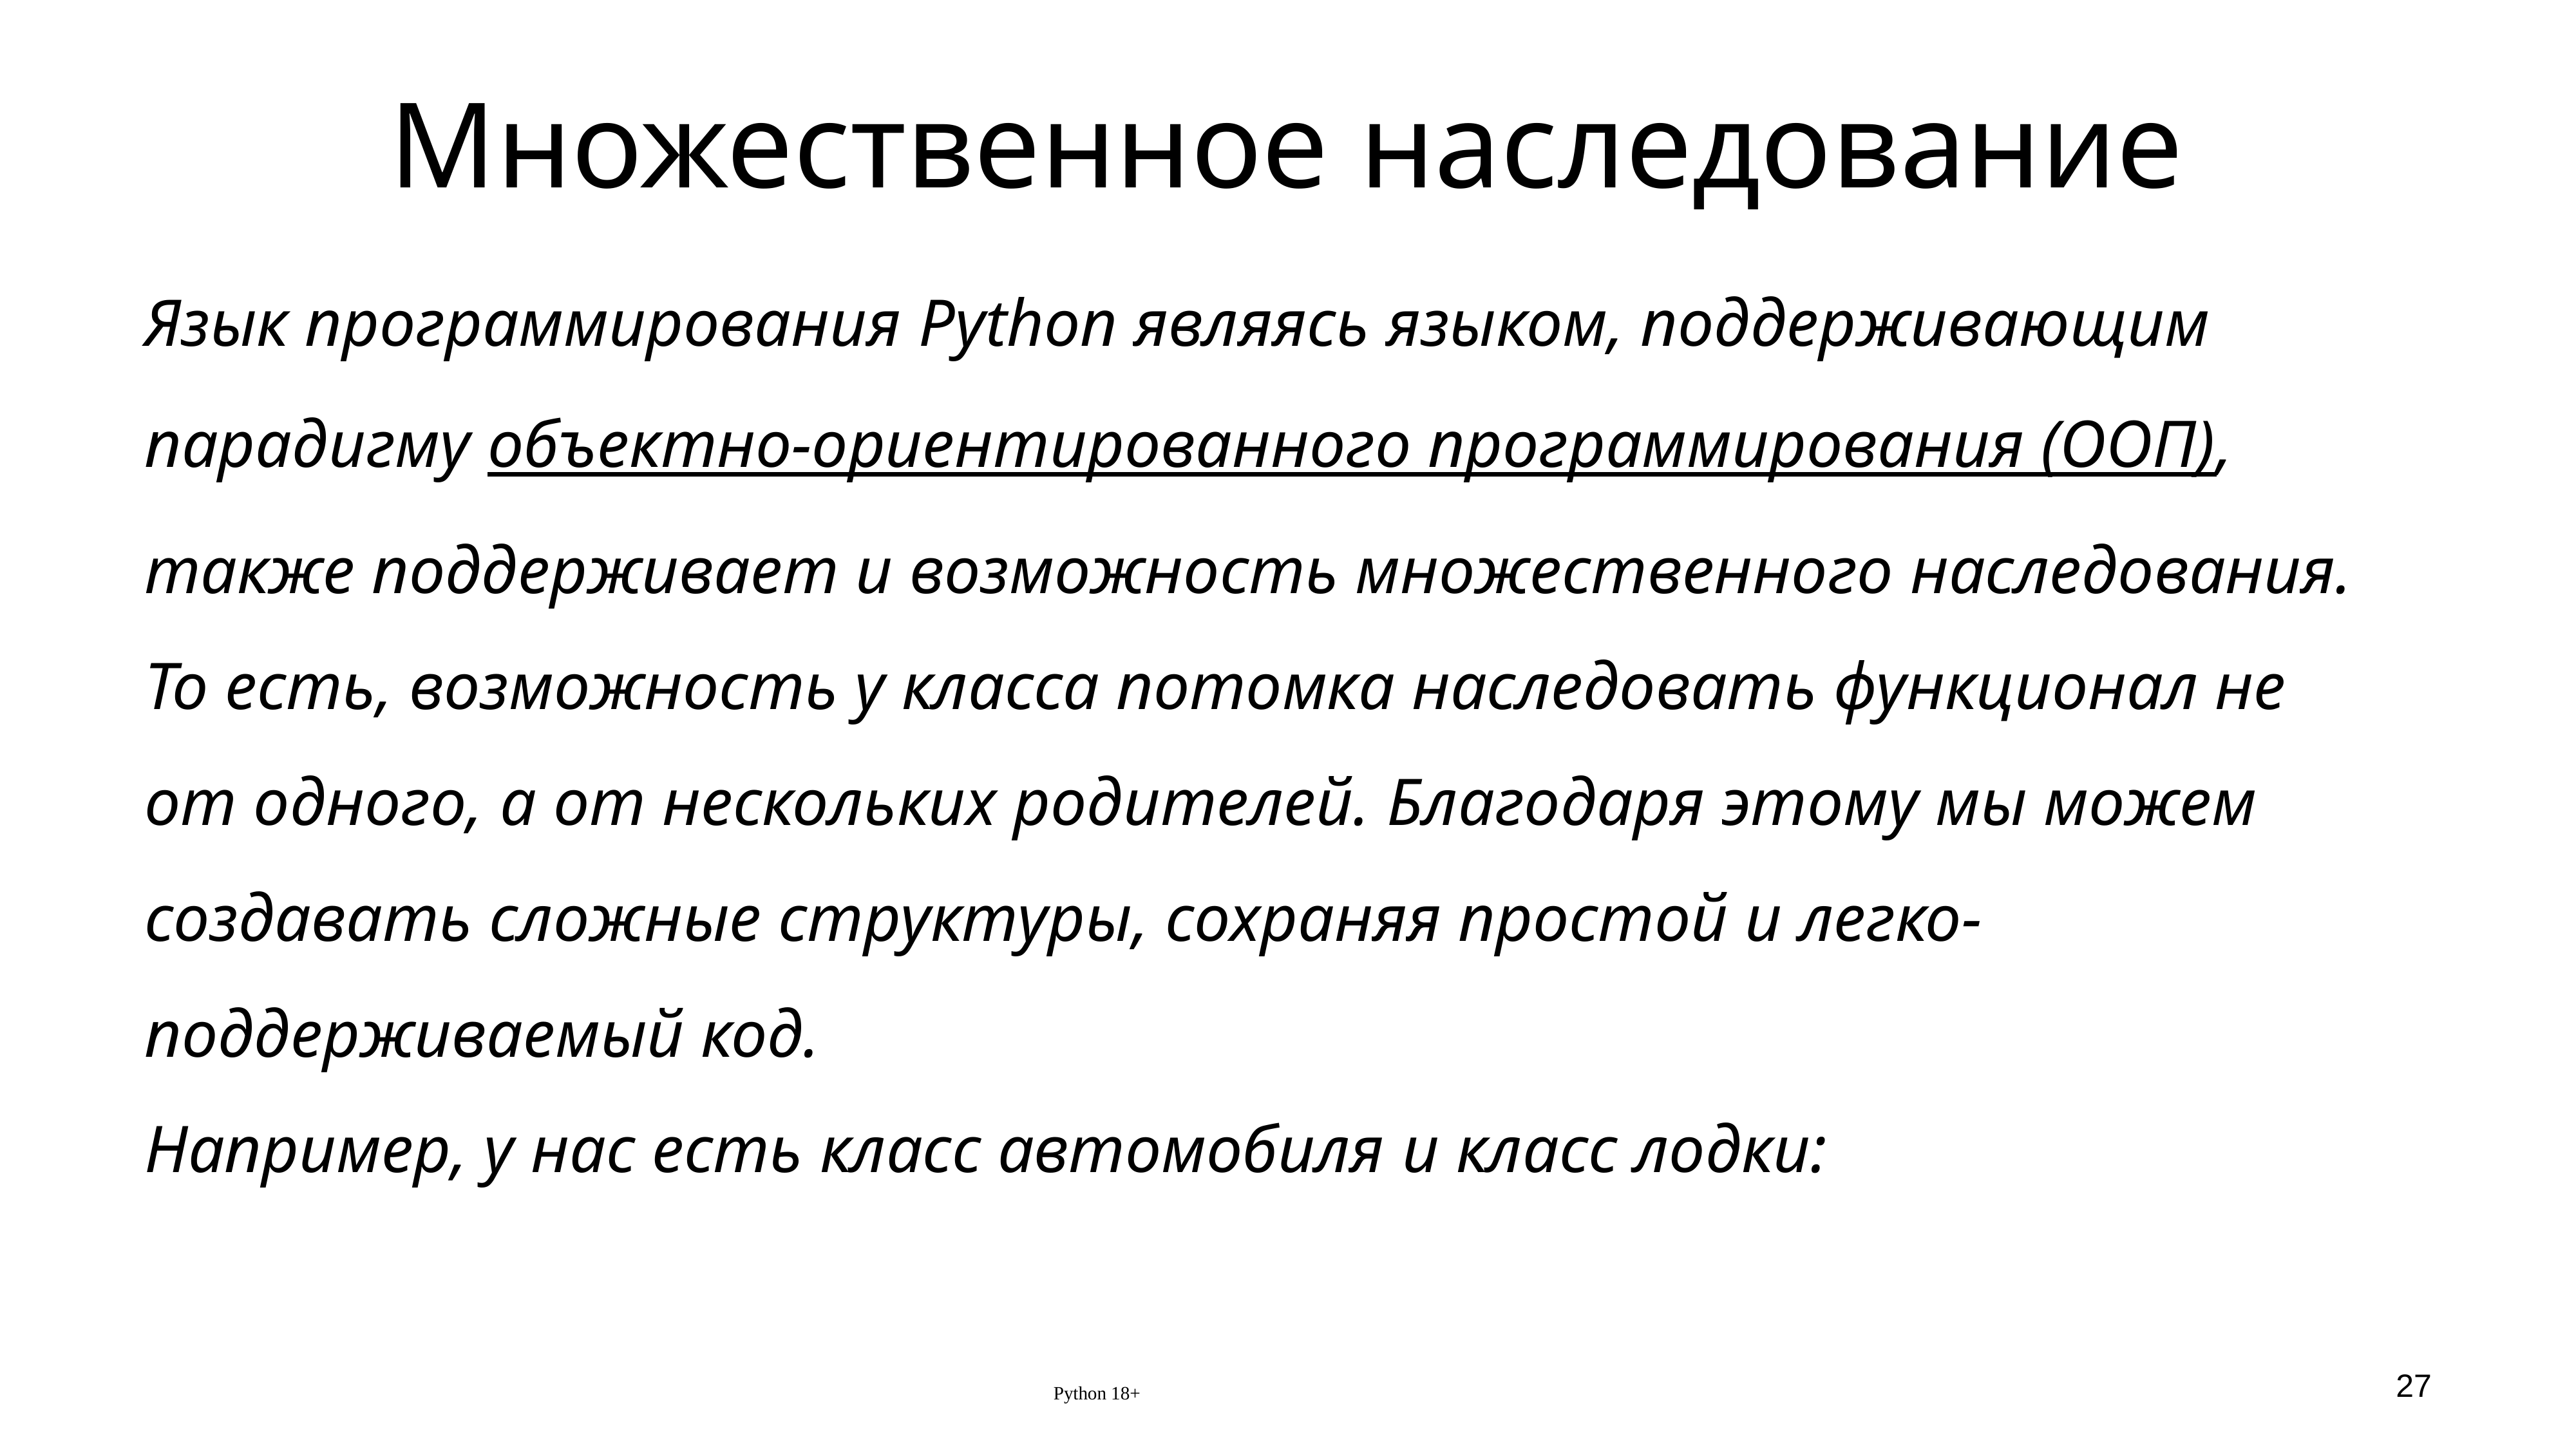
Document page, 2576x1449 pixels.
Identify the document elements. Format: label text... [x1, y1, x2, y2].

footer Python 18+ [142, 1356, 2052, 1404]
slide_number 27 [2240, 1356, 2432, 1404]
title Множественное наследование [142, 47, 2432, 280]
list Язык программирования Python являясь языком, поддерживающим парадигму объектно-ориентированного программирования (ООП), также поддерживает и возможность множественного наследования. То есть, возможность у класса потомка наследовать функционал не от одного, а от нескольких родителей. Благодаря этому мы можем создавать сложные структуры, сохраняя простой и легко-поддерживаемый код. Например, у нас есть класс автомобиля и класс лодки: [144, 225, 2356, 1162]
